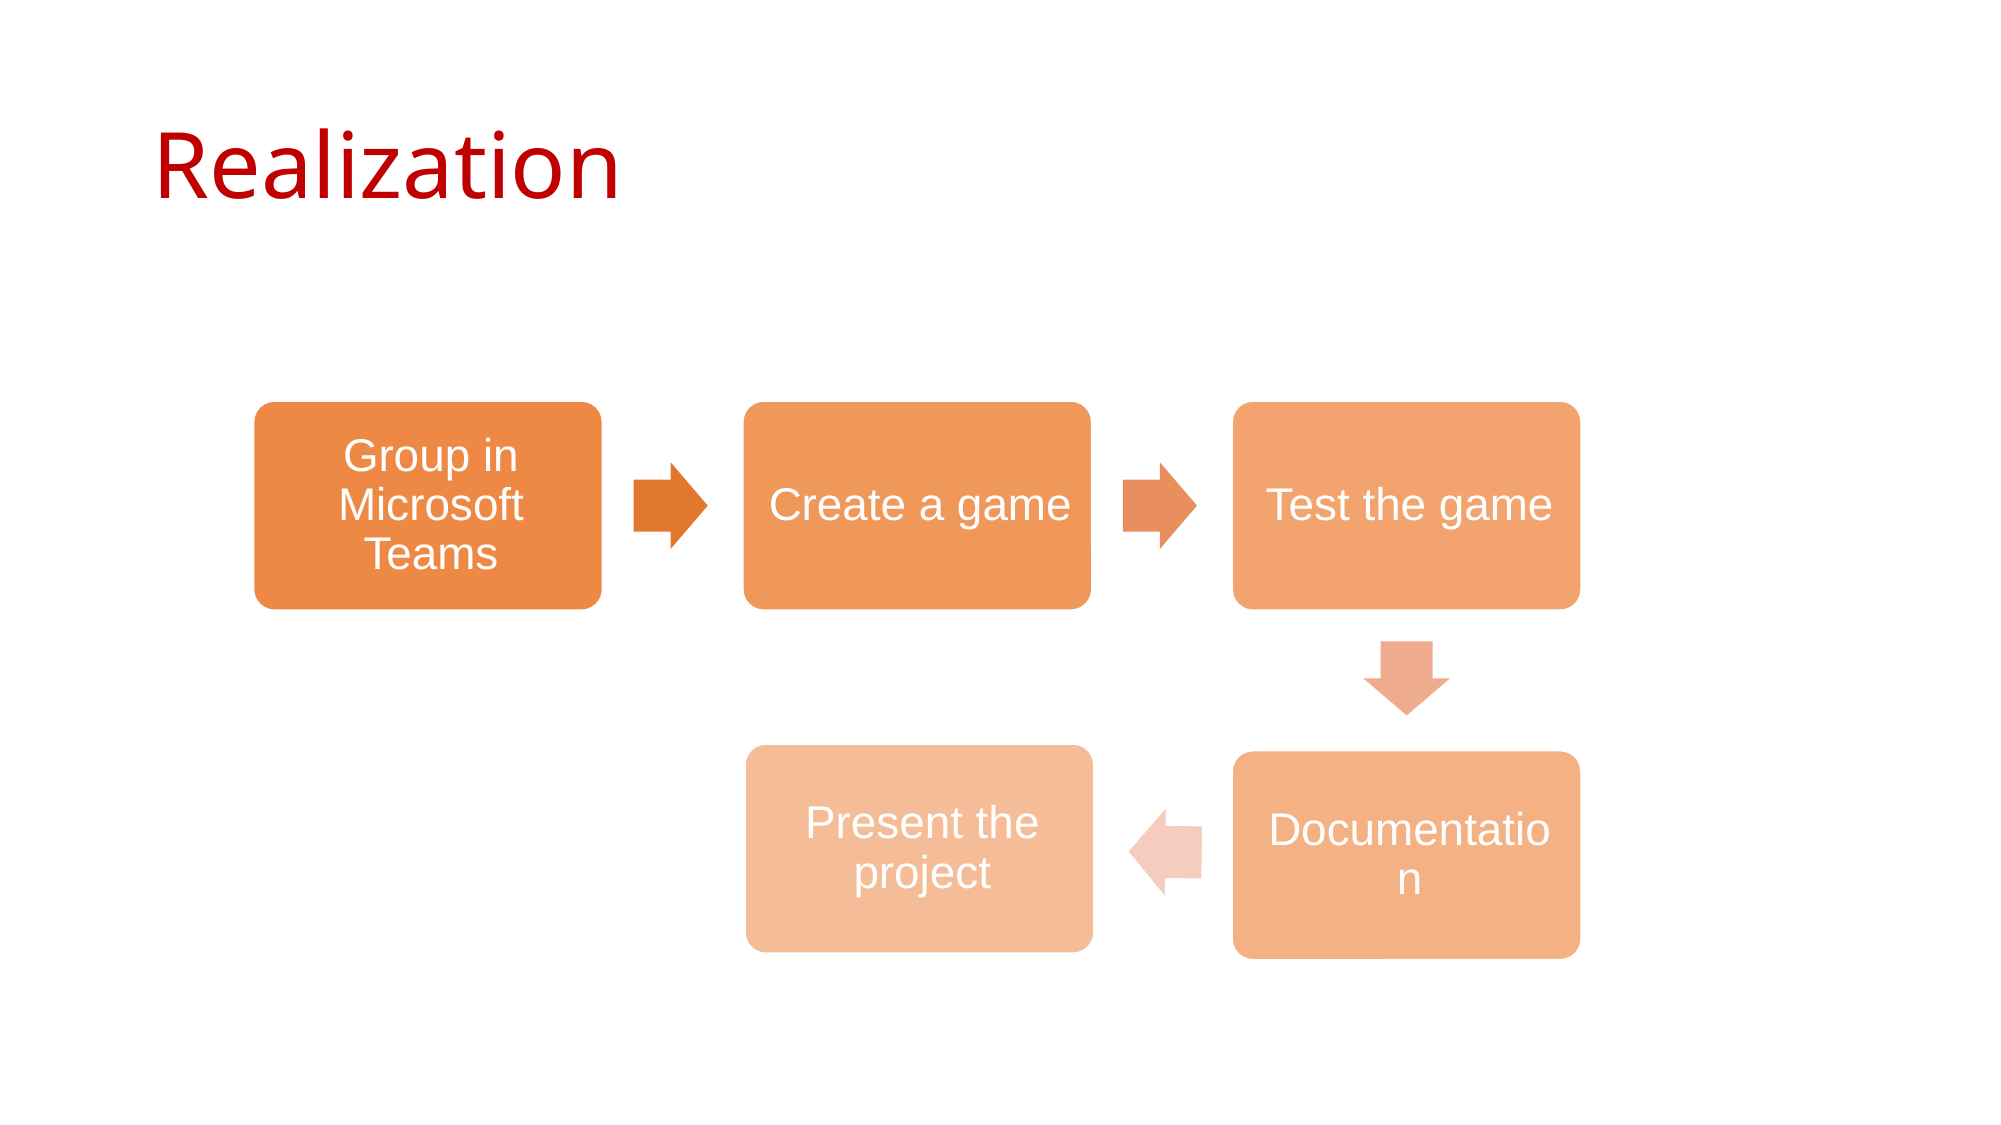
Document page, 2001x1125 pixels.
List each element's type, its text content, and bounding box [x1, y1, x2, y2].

title Realization [137, 59, 1863, 278]
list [252, 382, 1583, 979]
